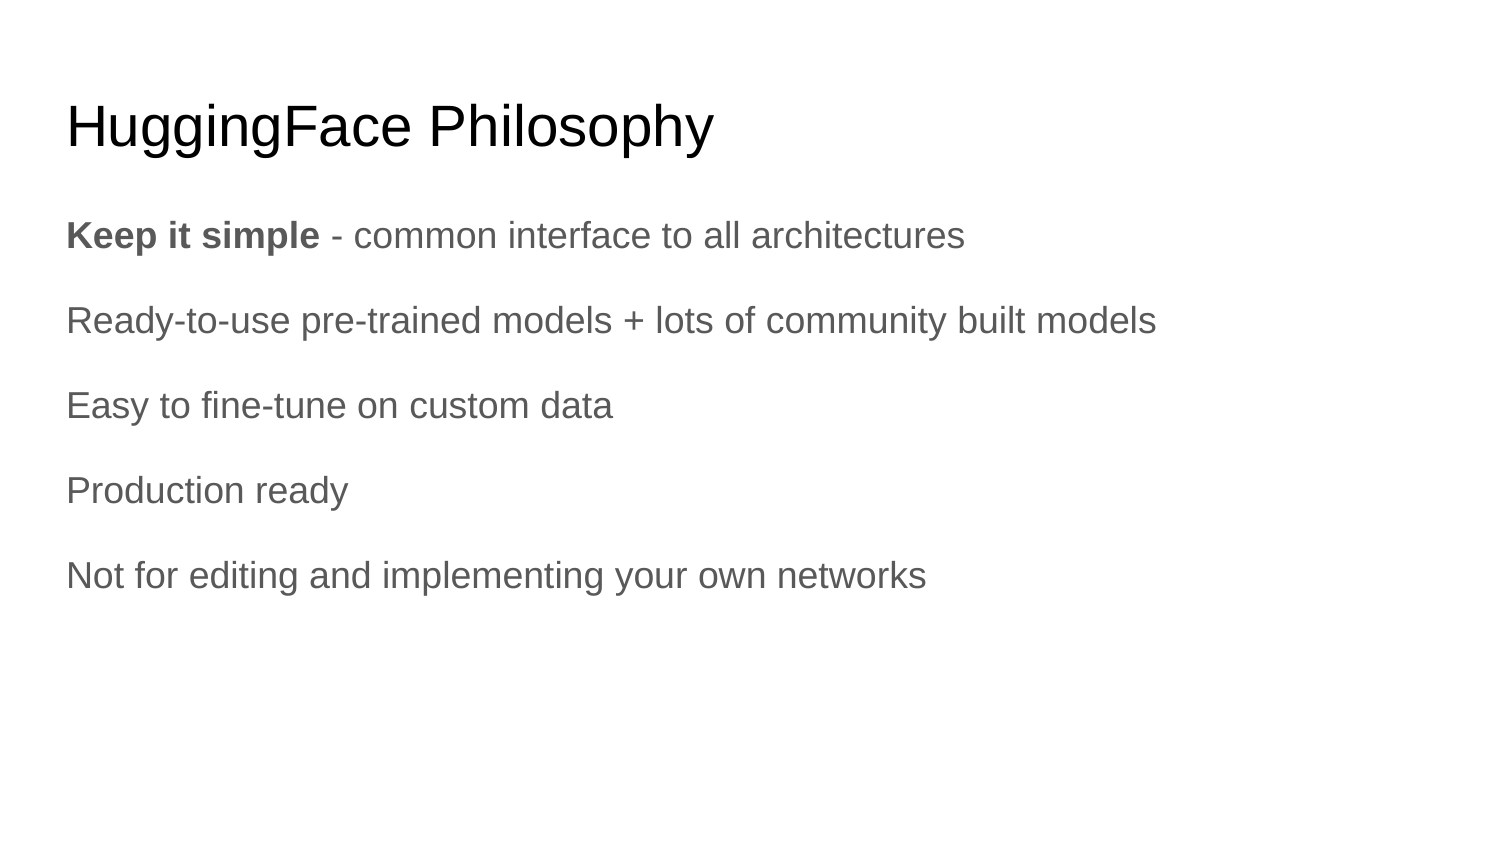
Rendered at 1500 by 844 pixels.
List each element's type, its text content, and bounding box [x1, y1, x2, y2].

list Keep it simple - common interface to all architectures Ready-to-use pre-trained models + lots of community built models Easy to fine-tune on custom data Production ready Not for editing and implementing your own networks [51, 189, 1449, 750]
title HuggingFace Philosophy [51, 72, 1449, 167]
